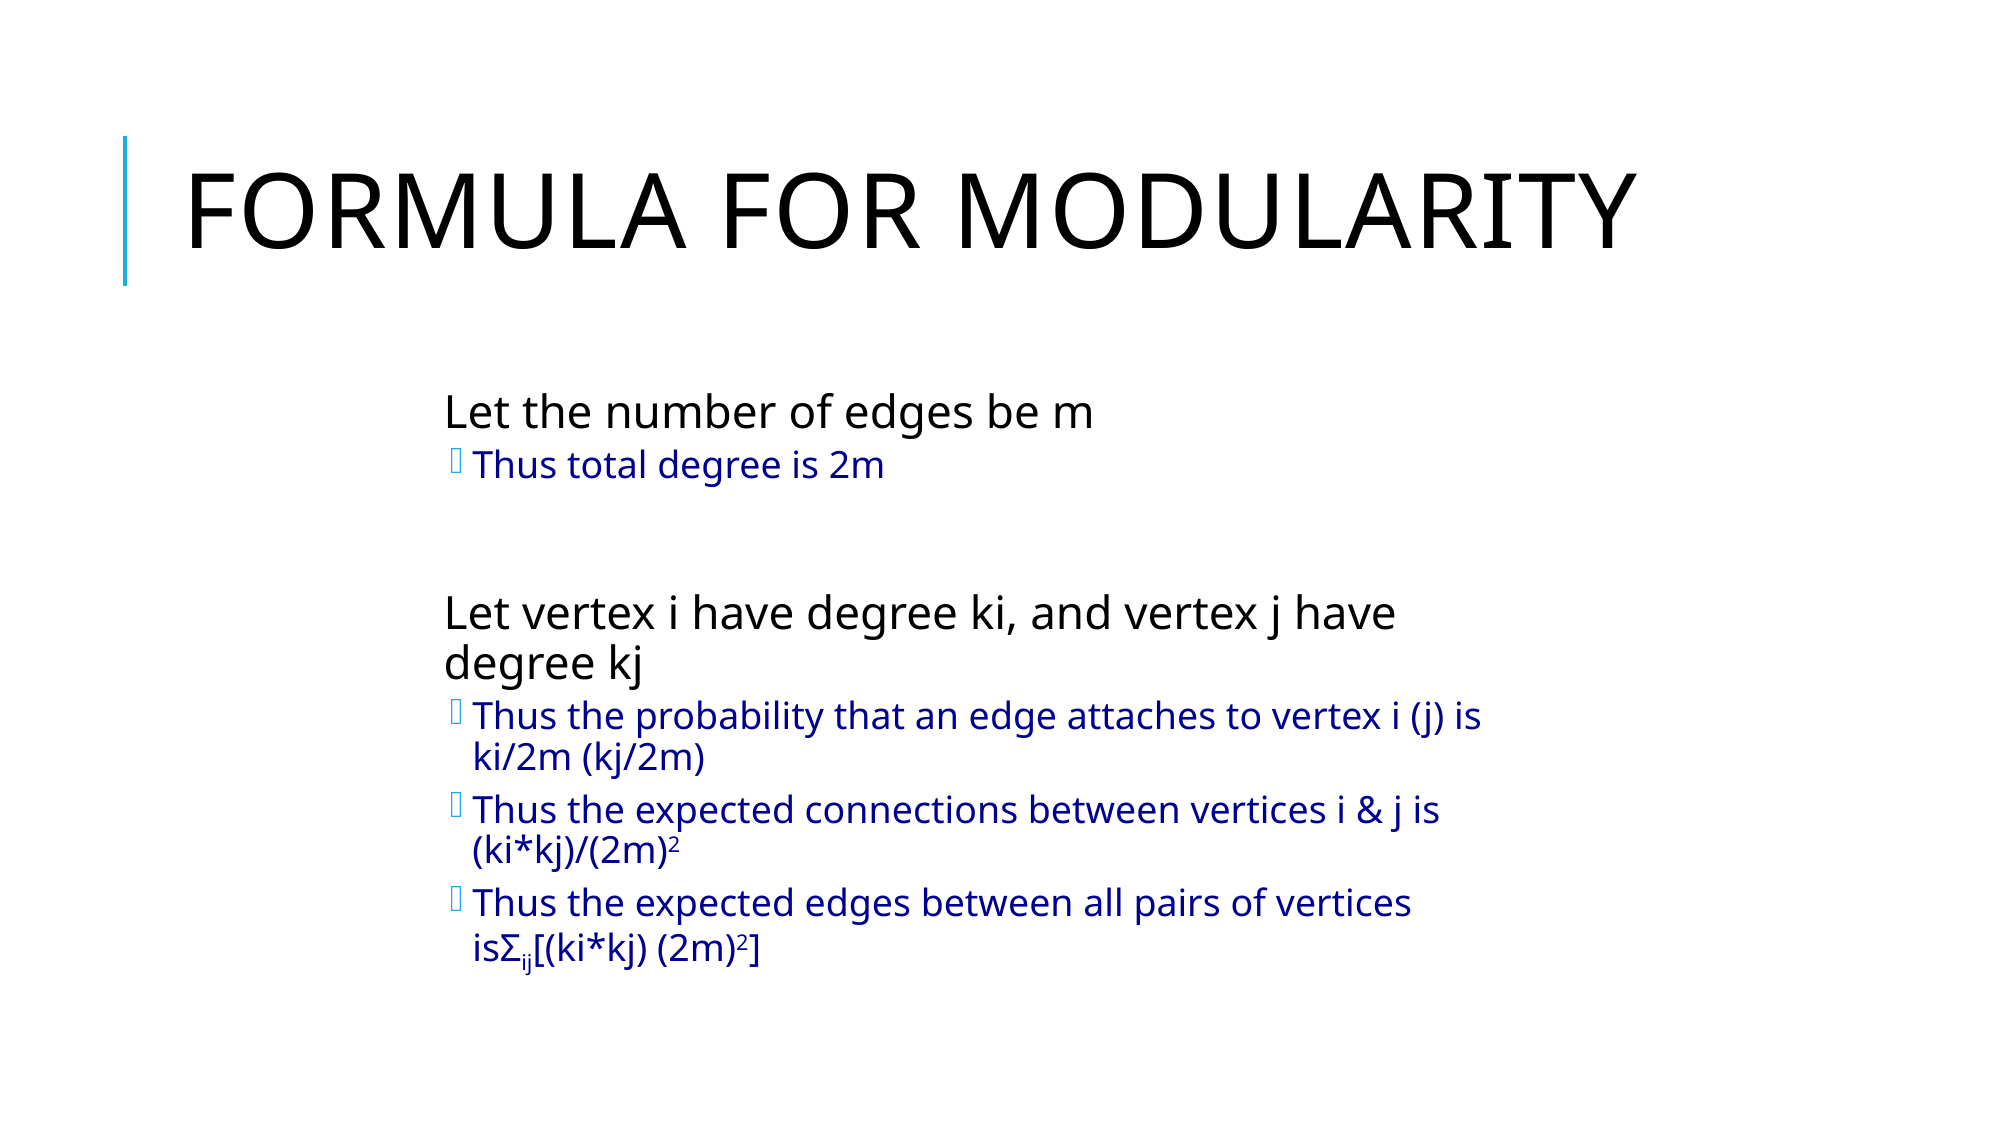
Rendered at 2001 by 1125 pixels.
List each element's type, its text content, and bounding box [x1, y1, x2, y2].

list Let the number of edges be m Thus total degree is 2m Let vertex i have degree ki, and vertex j have degree kj Thus the probability that an edge attaches to vertex i (j) is ki/2m (kj/2m) Thus the expected connections between vertices i & j is (ki*kj)/(2m)2 Thus the expected edges between all pairs of vertices isΣij[(ki*kj) (2m)2] [421, 381, 1533, 1042]
title Formula for Modularity [168, 96, 1763, 342]
